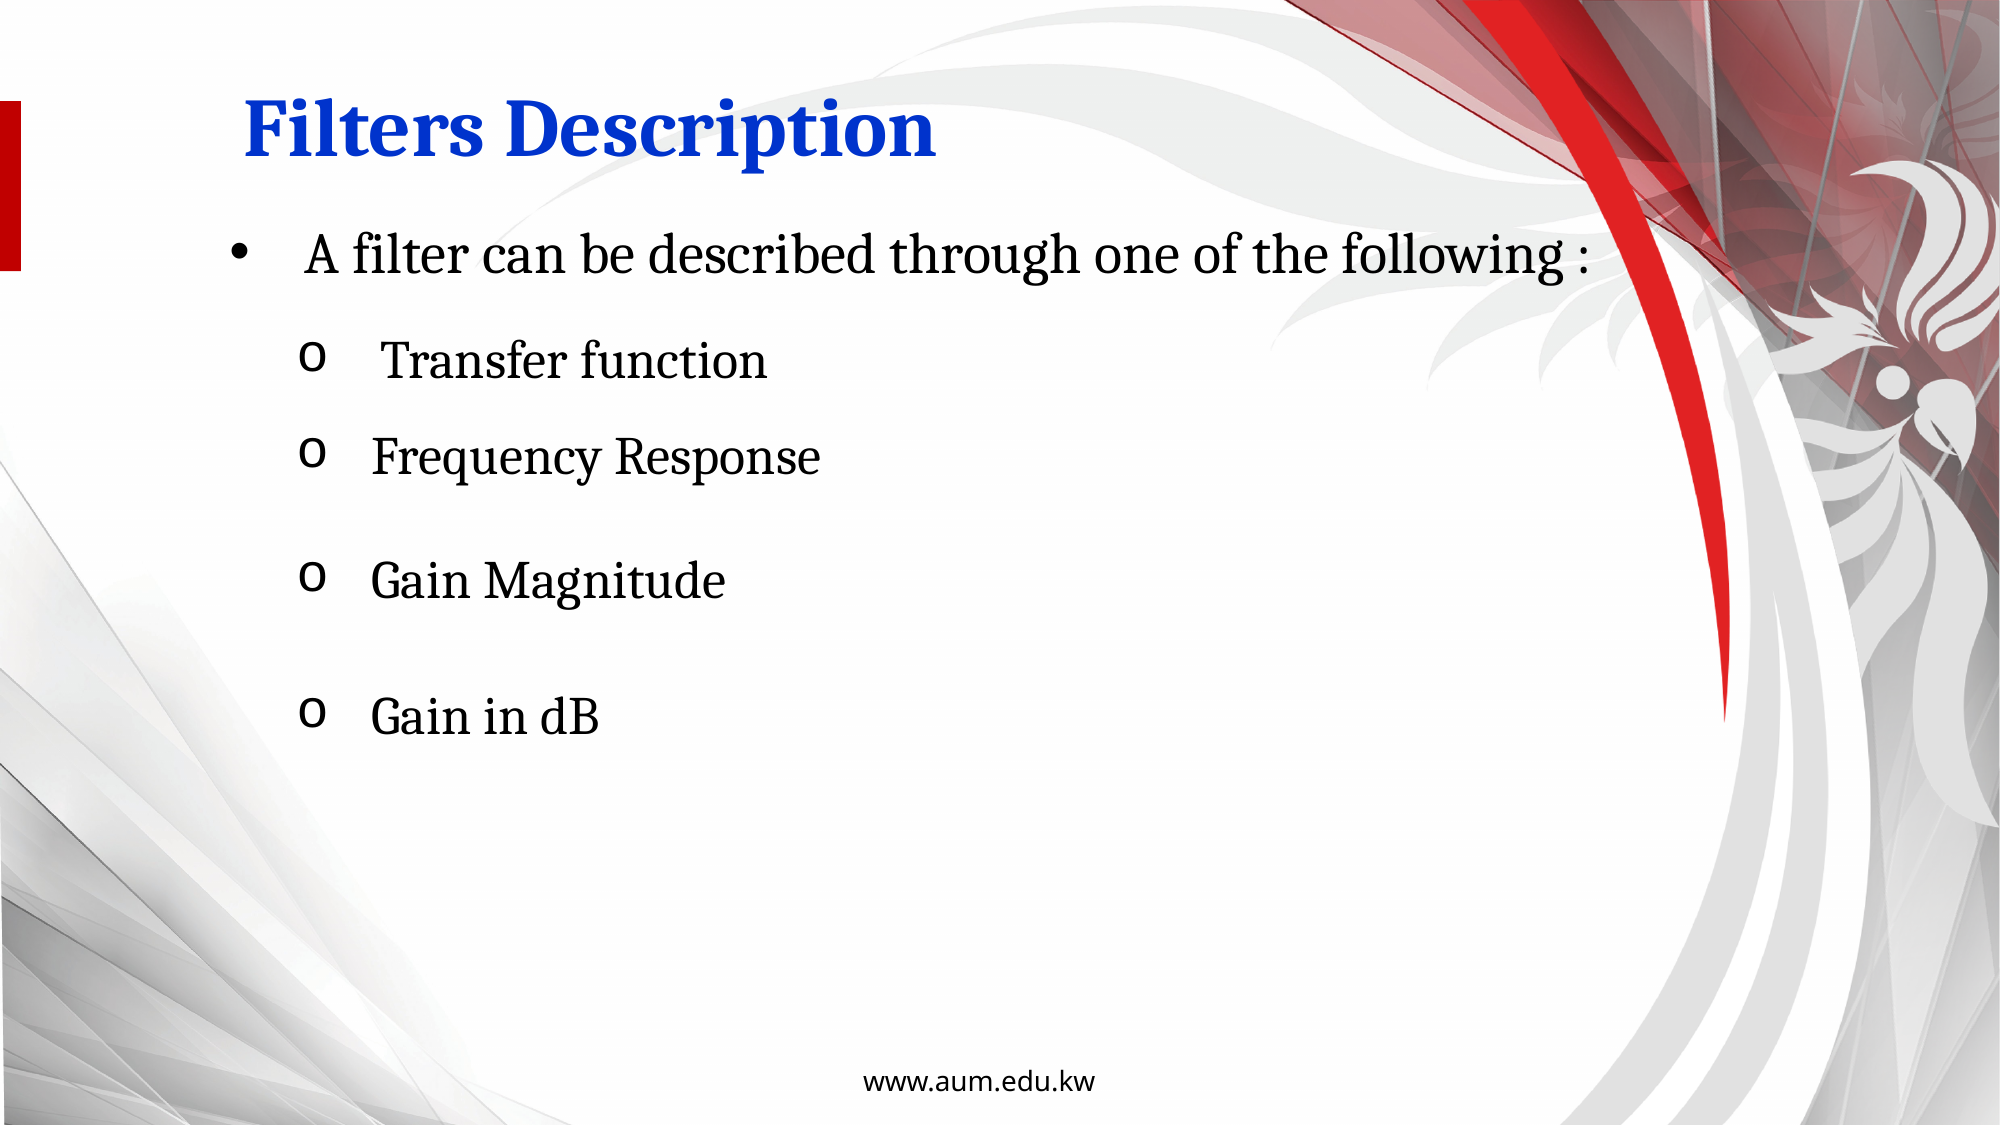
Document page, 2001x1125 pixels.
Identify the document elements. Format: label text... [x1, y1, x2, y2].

text_box Filters Description [228, 65, 972, 181]
text_box A filter can be described through one of the following : [214, 207, 1820, 293]
picture [0, 0, 2000, 1125]
